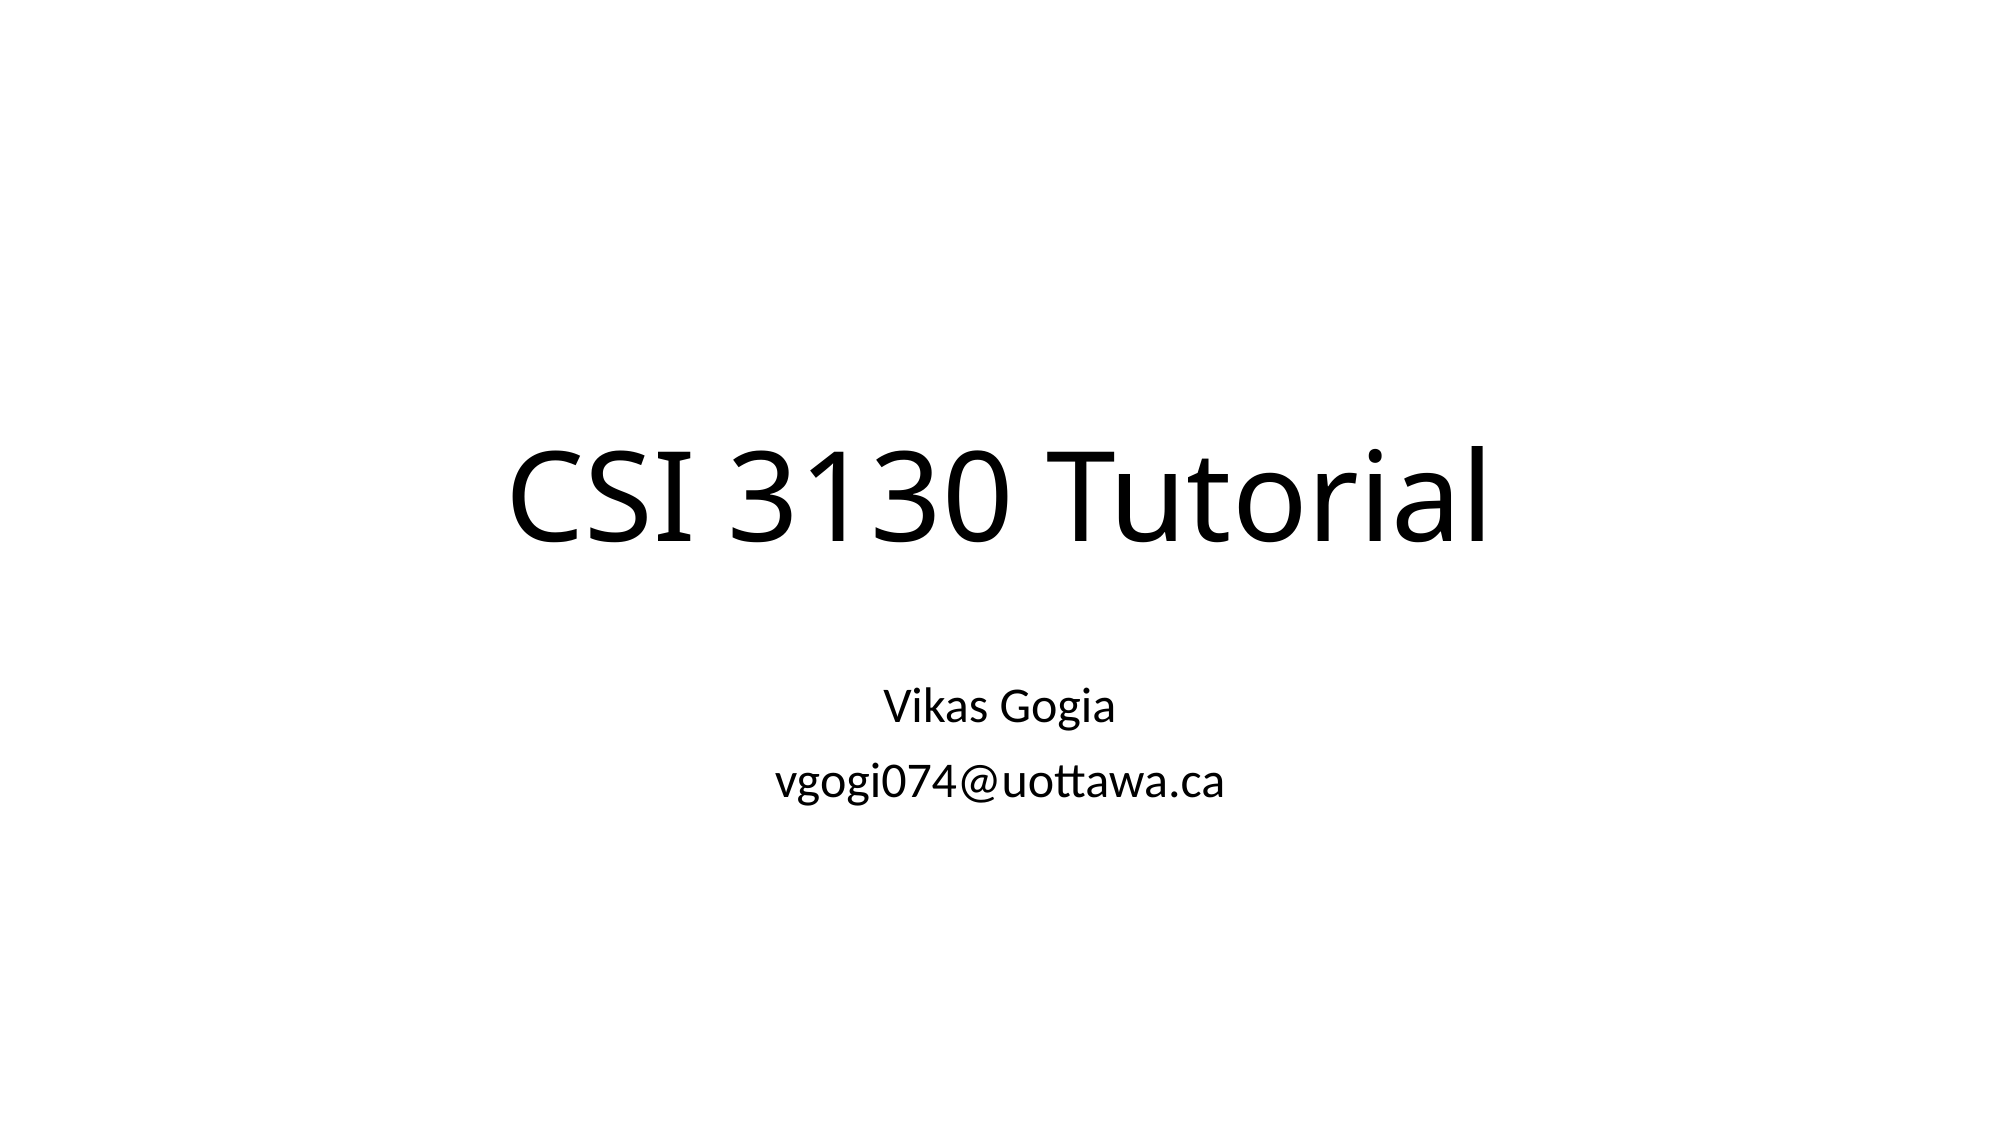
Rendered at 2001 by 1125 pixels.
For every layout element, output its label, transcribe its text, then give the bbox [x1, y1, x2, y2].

subtitle Vikas Gogia vgogi074@uottawa.ca [249, 590, 1750, 863]
title CSI 3130 Tutorial [249, 184, 1750, 576]
